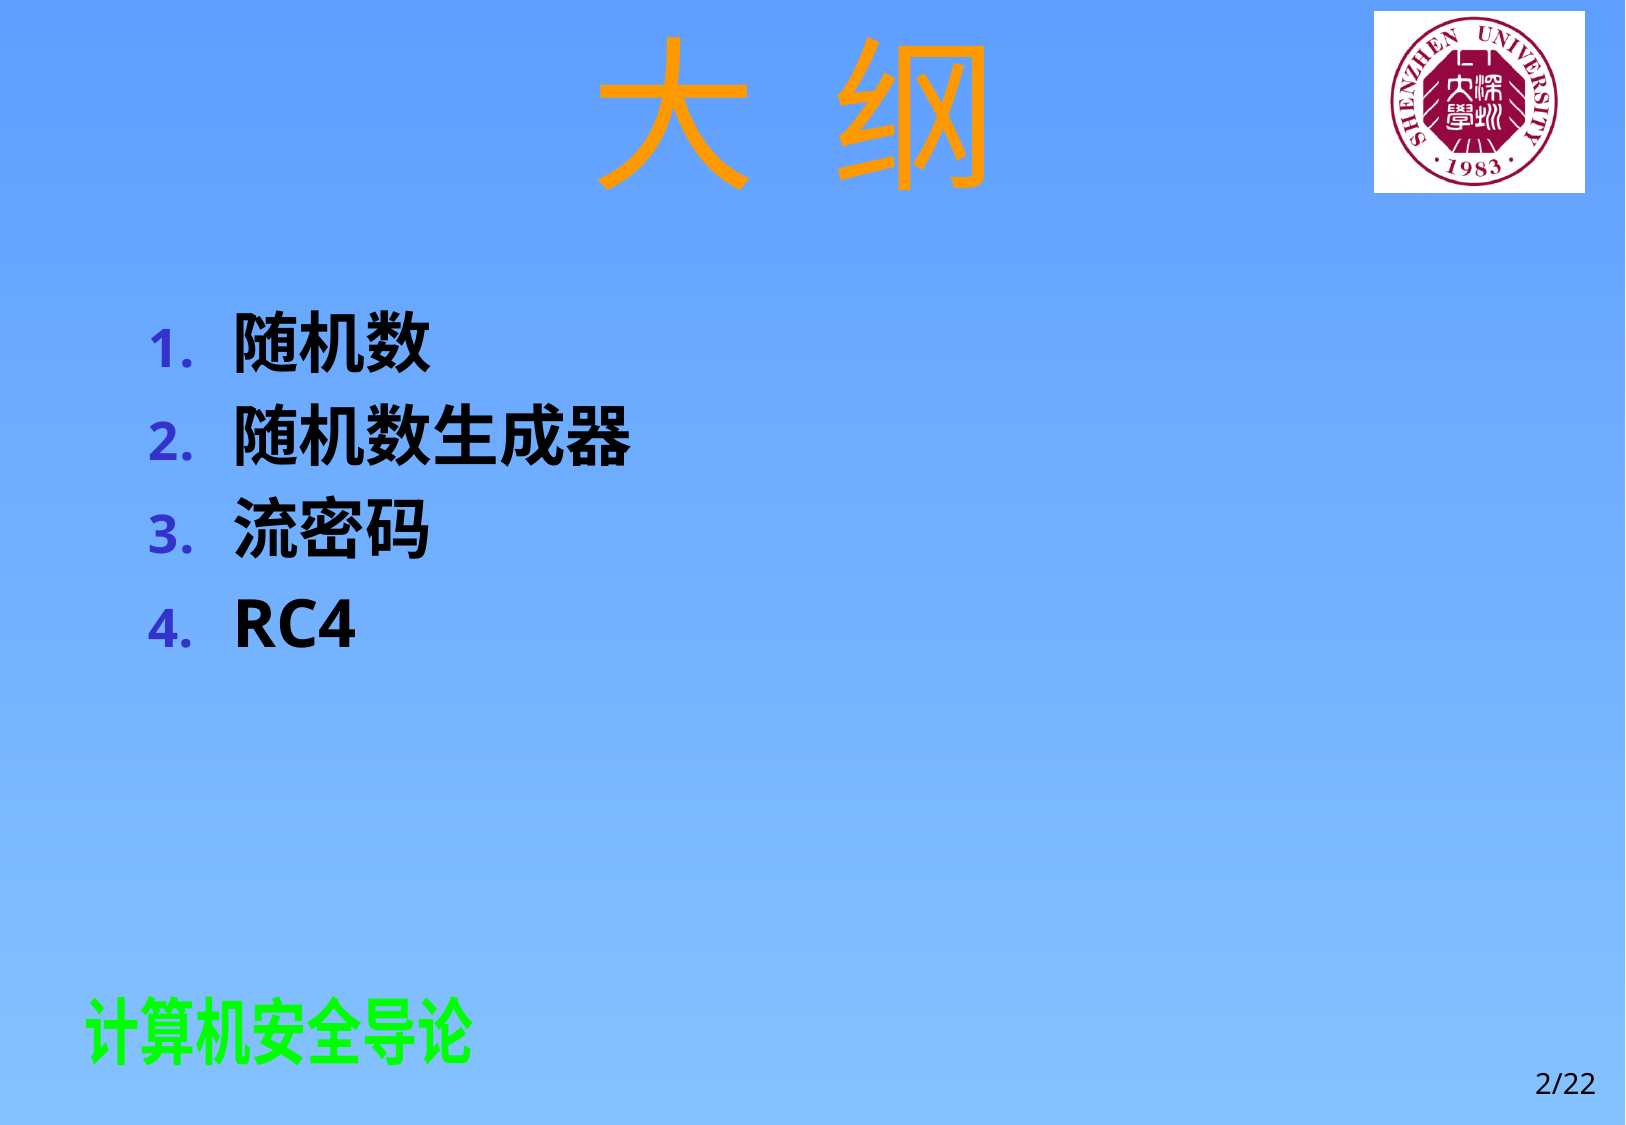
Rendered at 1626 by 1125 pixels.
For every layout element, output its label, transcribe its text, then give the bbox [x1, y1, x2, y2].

title 大 纲 [285, 93, 1304, 219]
list 随机数 随机数生成器 流密码 RC4 [132, 292, 1574, 809]
picture [1374, 11, 1585, 193]
slide_number 2/22 [1438, 1062, 1612, 1113]
